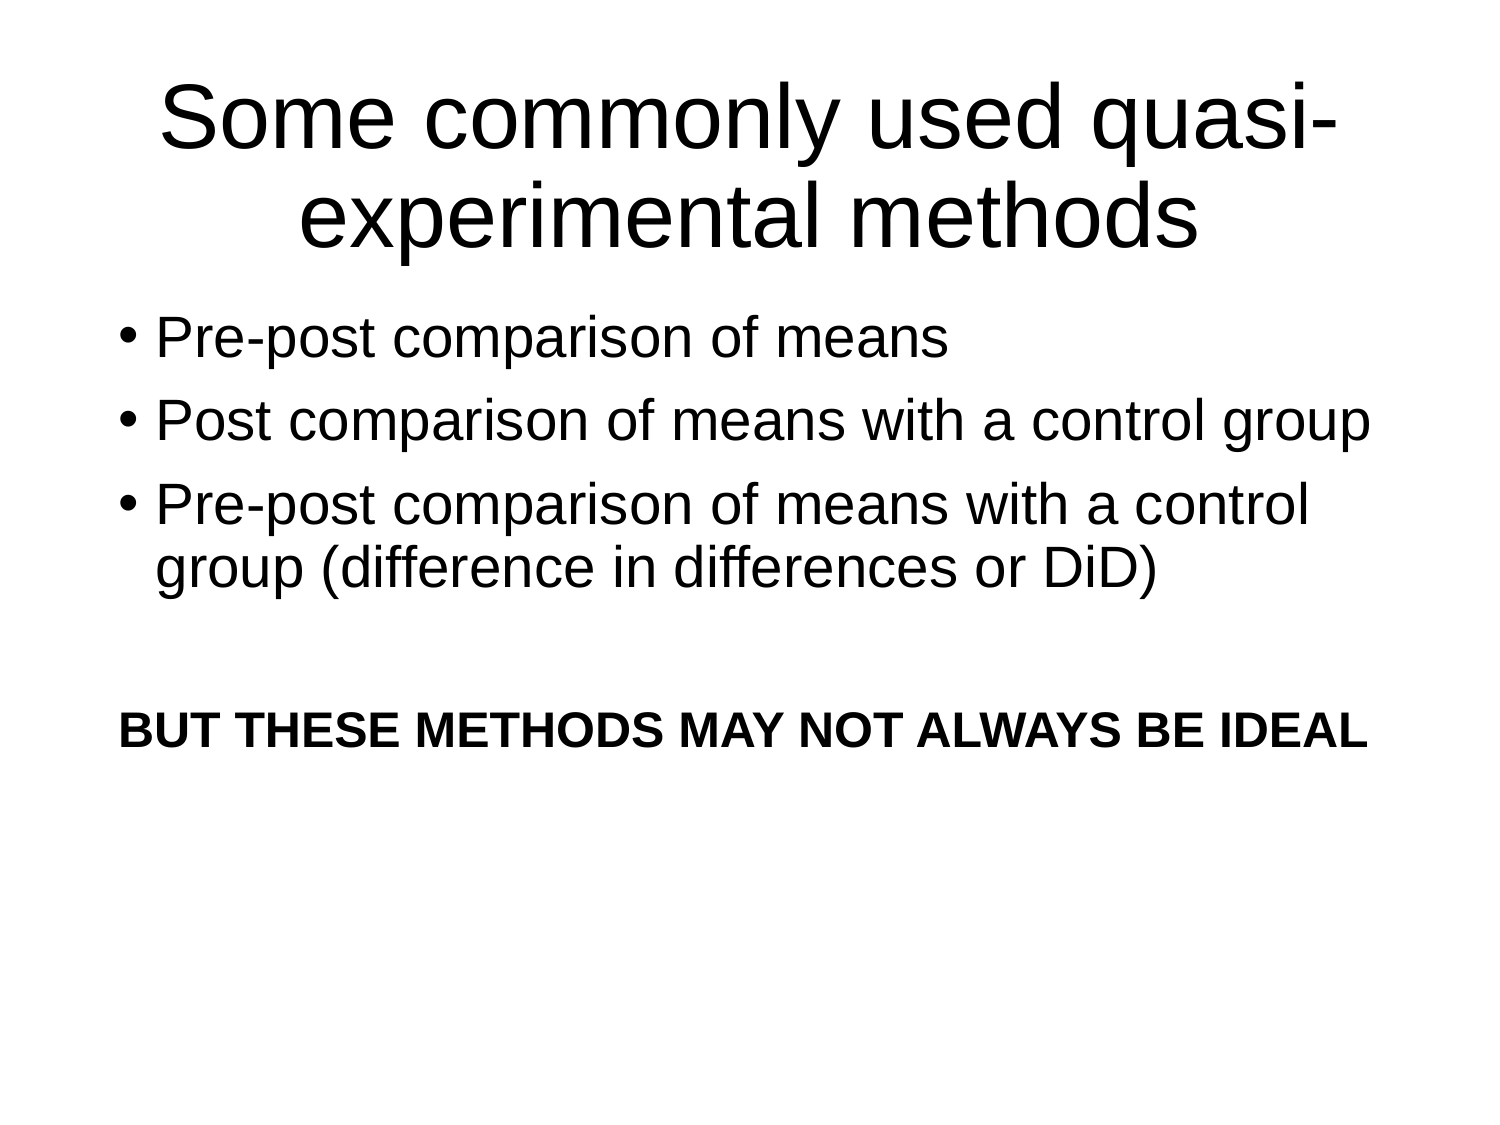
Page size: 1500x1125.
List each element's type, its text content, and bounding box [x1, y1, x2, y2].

title Some commonly used quasi-experimental methods [103, 59, 1397, 278]
list Pre-post comparison of means Post comparison of means with a control group Pre-post comparison of means with a control group (difference in differences or DiD) BUT THESE METHODS MAY NOT ALWAYS BE IDEAL [103, 299, 1397, 1014]
